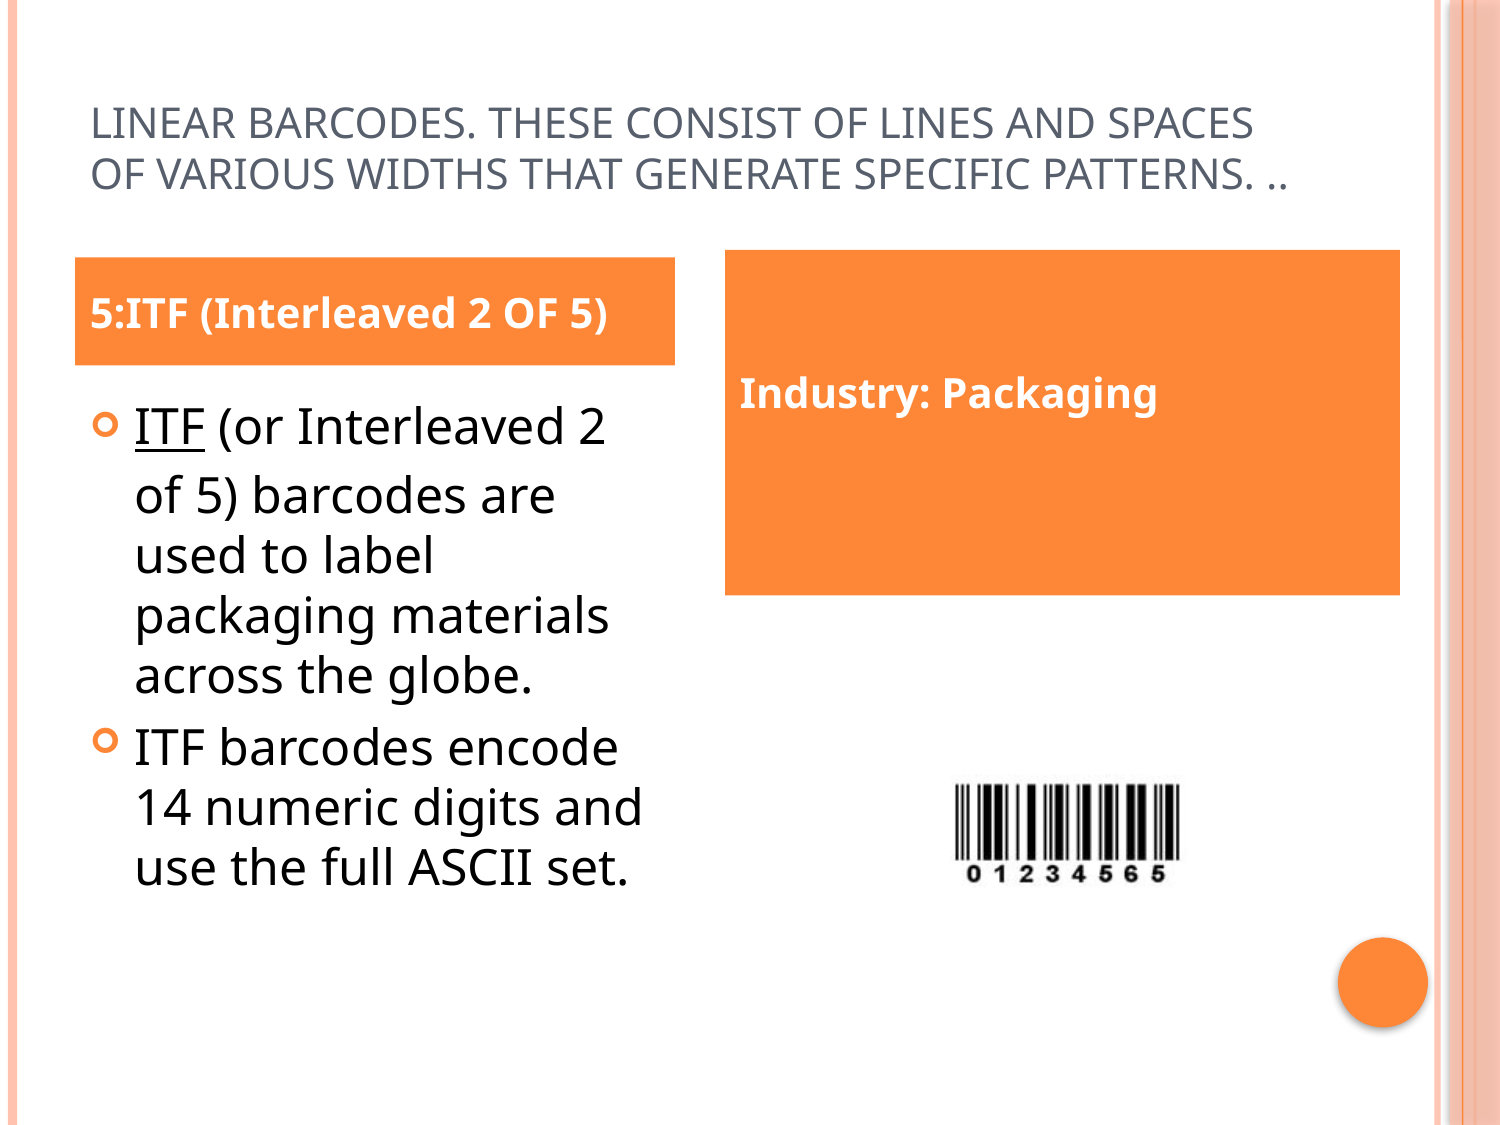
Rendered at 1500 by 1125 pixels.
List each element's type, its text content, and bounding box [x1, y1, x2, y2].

list ITF (or Interleaved 2 of 5) barcodes are used to label packaging materials across the globe. ITF barcodes encode 14 numeric digits and use the full ASCII set. [75, 387, 675, 1025]
list 5:ITF (Interleaved 2 OF 5) [75, 257, 675, 366]
list Industry: Packaging [725, 249, 1400, 596]
title Linear barcodes. These consist of lines and spaces of various widths that generate specific patterns. .. [75, 37, 1313, 275]
picture [911, 661, 1226, 976]
